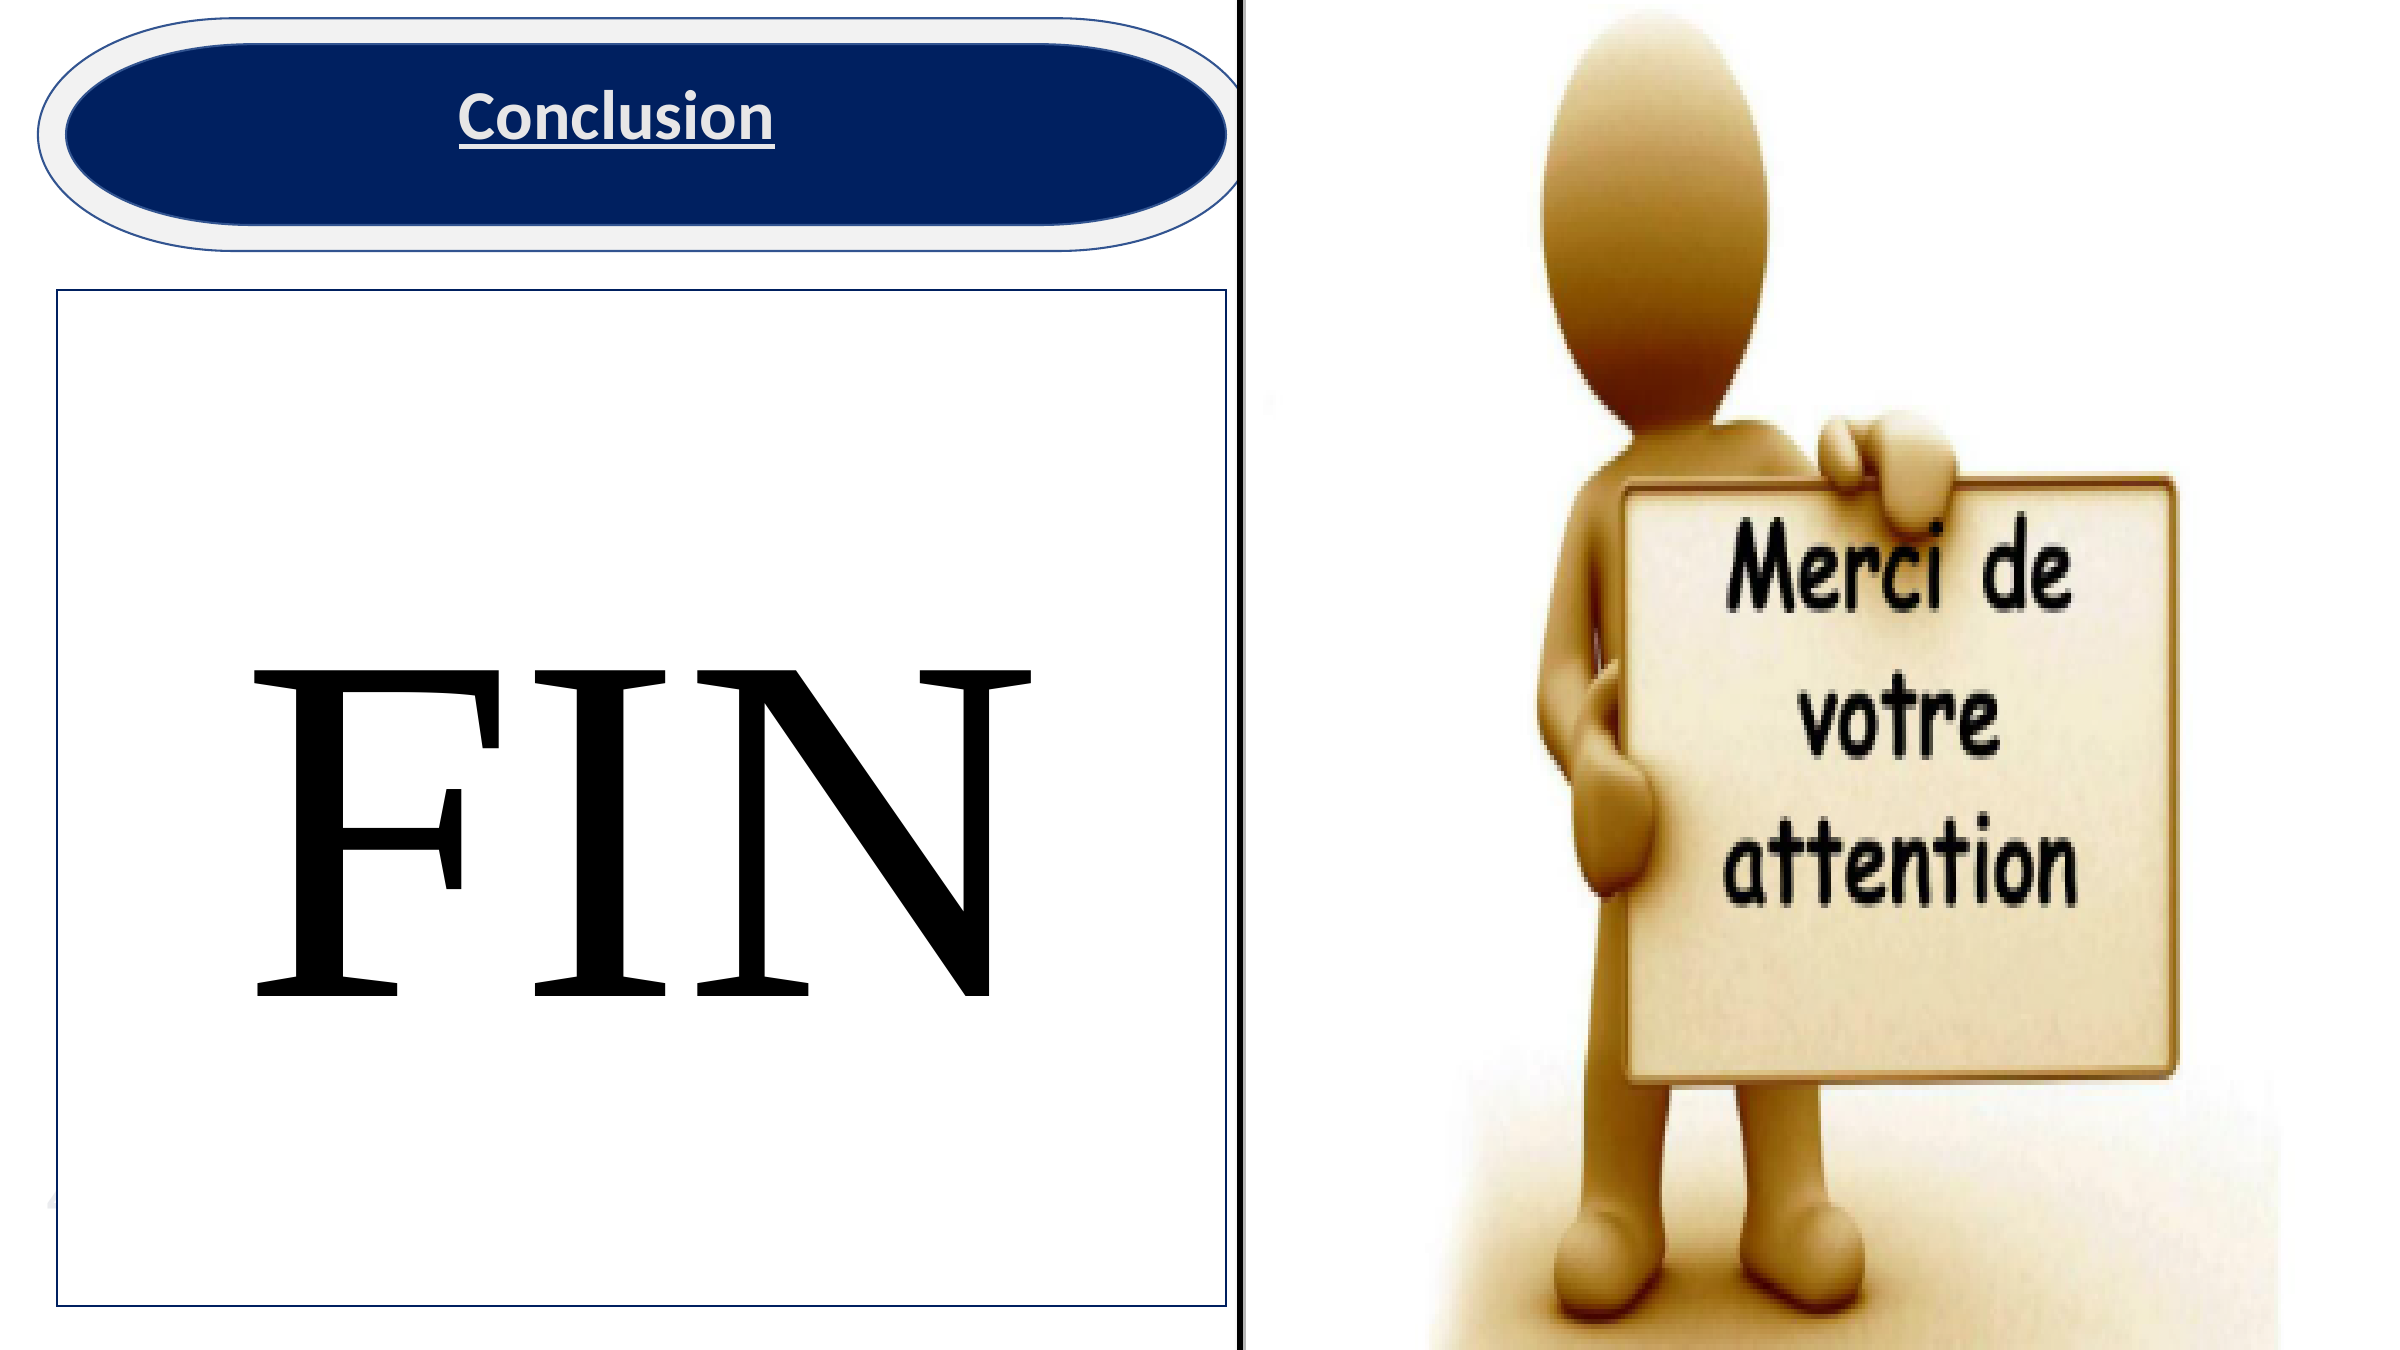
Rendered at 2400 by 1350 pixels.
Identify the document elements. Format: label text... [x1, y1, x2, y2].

picture [1243, 0, 2400, 1350]
text_box [49, 865, 56, 937]
text_box [73, 103, 1228, 227]
text_box Conclusion [19, 62, 1216, 162]
text_box [42, 64, 1236, 253]
text_box [138, 43, 1154, 62]
text_box 4 [49, 1156, 56, 1228]
text_box FIN [56, 289, 1227, 1307]
text_box [79, 17, 1213, 62]
